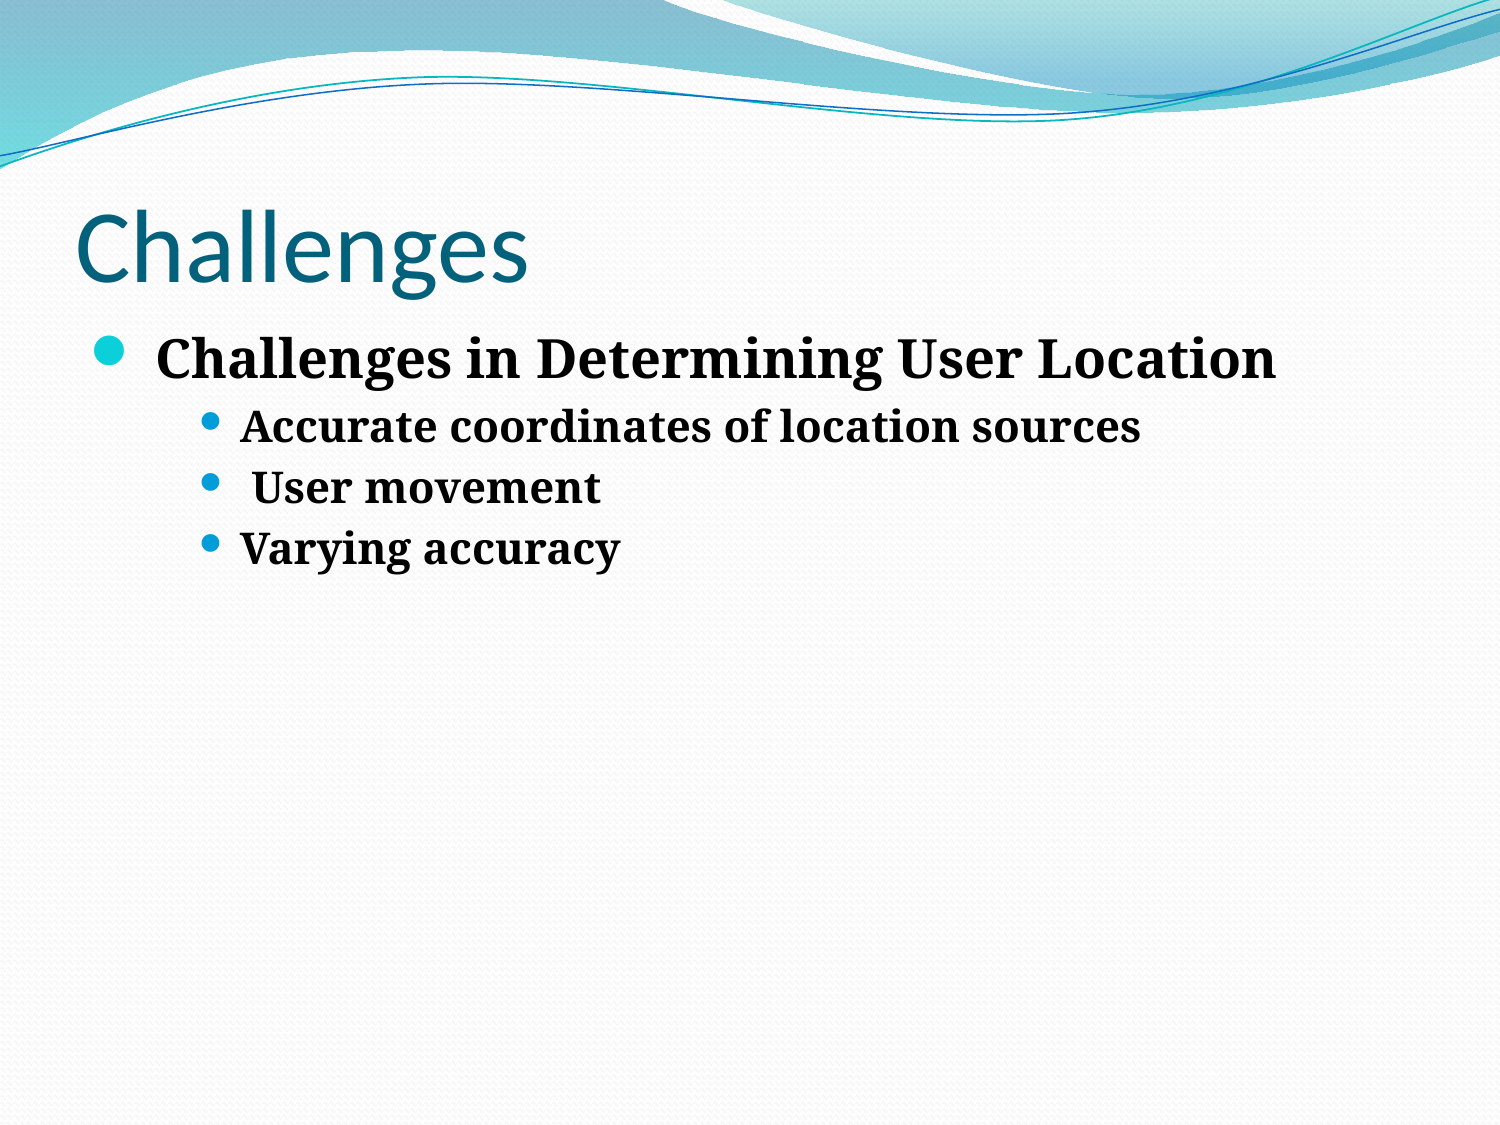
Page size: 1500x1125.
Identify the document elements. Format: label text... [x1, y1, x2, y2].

list Challenges in Determining User Location Accurate coordinates of location sources User movement Varying accuracy [75, 317, 1425, 1038]
title Challenges [75, 115, 1425, 303]
